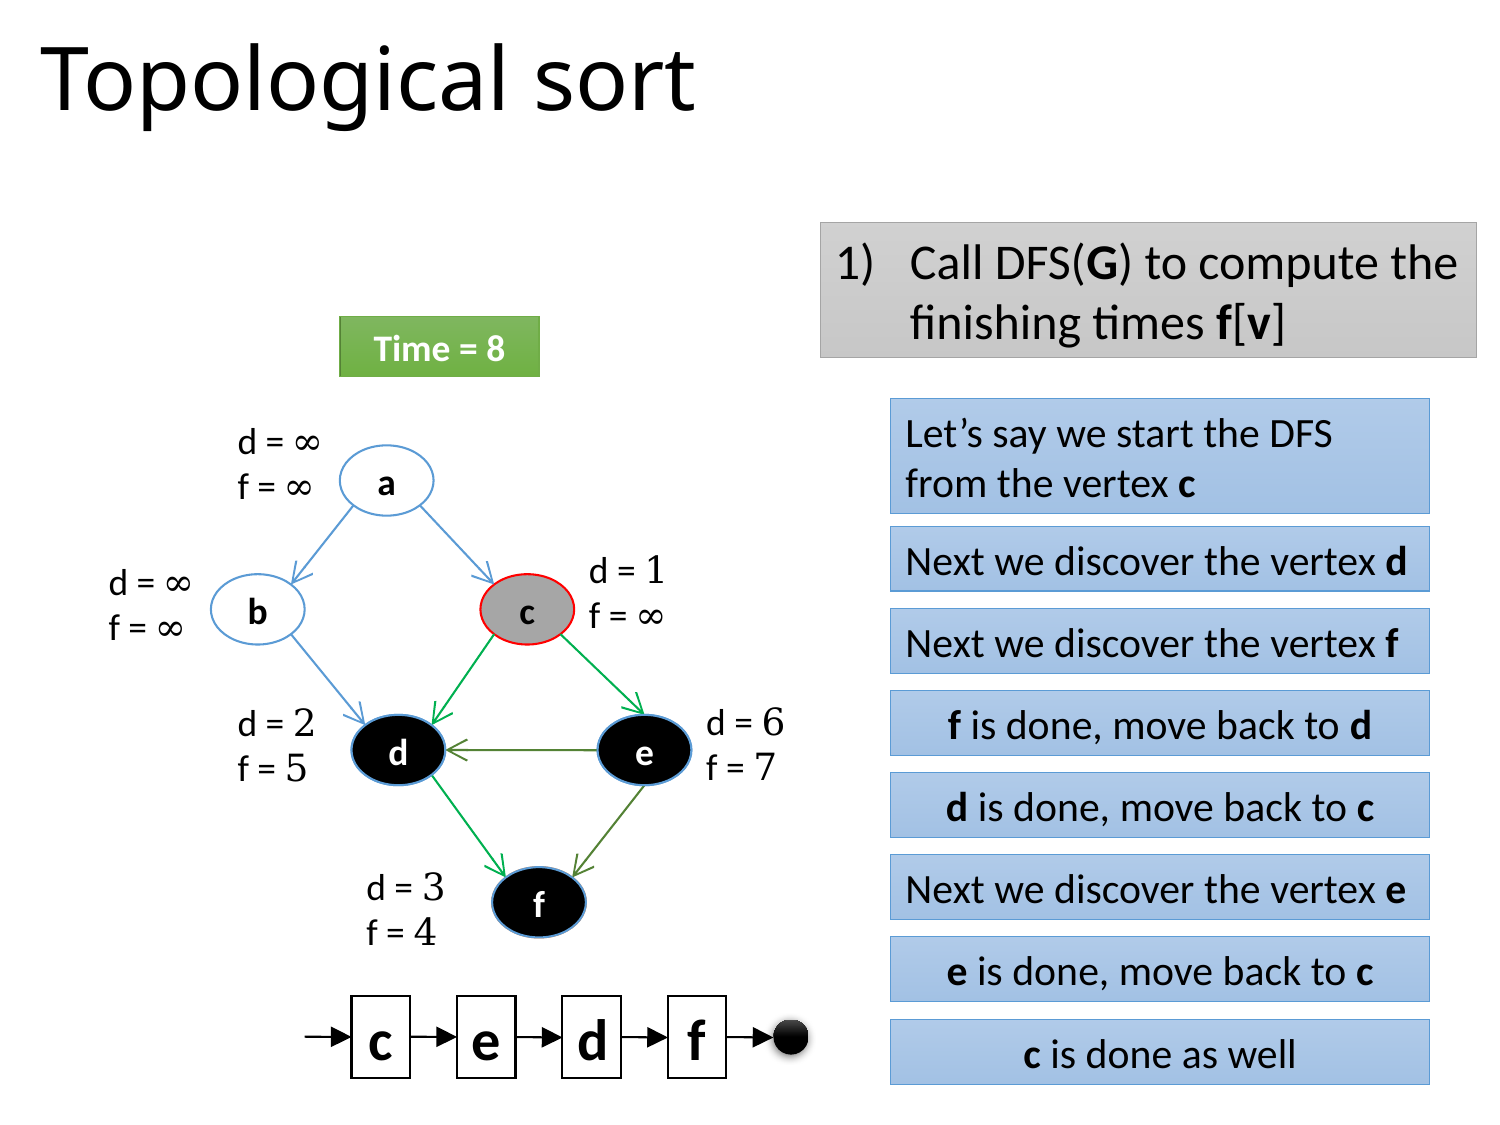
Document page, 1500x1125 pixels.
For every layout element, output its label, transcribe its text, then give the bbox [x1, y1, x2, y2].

text_box d [561, 995, 622, 1079]
text_box Let’s say we start the DFS from the vertex c [890, 398, 1430, 514]
text_box f is done, move back to d [890, 690, 1430, 756]
text_box d = 2 f = 5 [222, 691, 364, 797]
text_box Next we discover the vertex d [890, 526, 1430, 592]
text_box Time = 8 [339, 316, 540, 377]
text_box e [456, 995, 517, 1079]
text_box d = 3 f = 4 [351, 855, 493, 961]
text_box Next we discover the vertex e [890, 854, 1430, 920]
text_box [417, 507, 497, 583]
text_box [282, 513, 362, 577]
title Topological sort [25, 26, 1469, 138]
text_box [282, 642, 374, 717]
text_box d [364, 713, 447, 787]
text_box Call DFS(G) to compute the finishing times f[v] [820, 222, 1477, 358]
text_box f [667, 995, 727, 1079]
text_box c [479, 573, 574, 646]
text_box [773, 1019, 809, 1055]
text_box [562, 795, 655, 868]
text_box e is done, move back to c [890, 936, 1430, 1002]
text_box f [493, 866, 587, 939]
text_box a [364, 444, 435, 517]
text_box d = 1 f = ∞ [574, 538, 715, 644]
text_box c [350, 995, 411, 1079]
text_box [417, 648, 509, 712]
text_box c is done as well [890, 1019, 1430, 1085]
text_box b [235, 573, 306, 646]
text_box d = ∞ f = ∞ [222, 409, 364, 515]
text_box d = 6 f = 7 [691, 690, 832, 796]
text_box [417, 788, 521, 864]
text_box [562, 632, 643, 717]
text_box Next we discover the vertex f [890, 608, 1430, 674]
text_box d is done, move back to c [890, 772, 1430, 838]
text_box e [596, 713, 693, 787]
text_box d = ∞ f = ∞ [93, 550, 235, 656]
